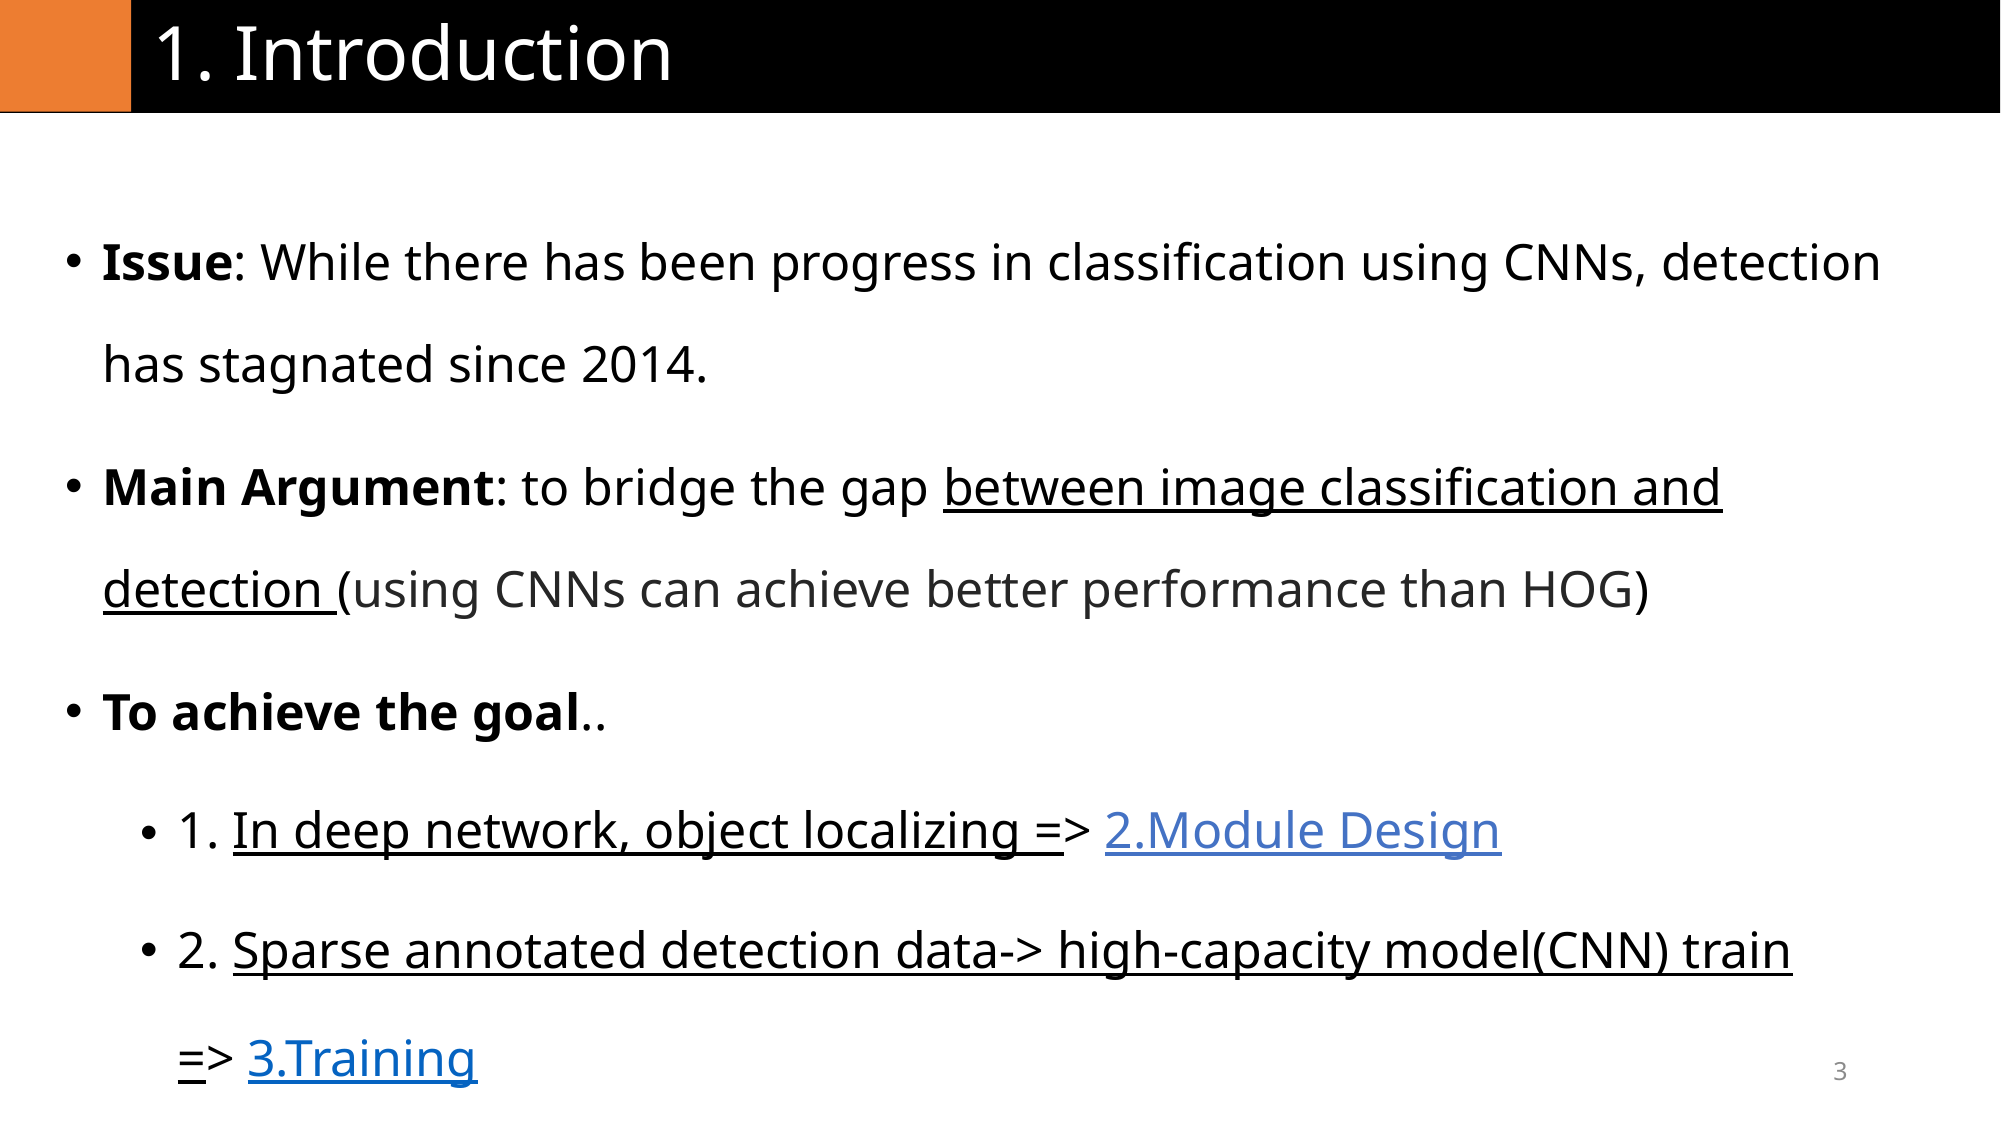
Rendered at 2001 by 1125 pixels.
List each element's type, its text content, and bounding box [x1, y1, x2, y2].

slide_number 3 [1412, 1042, 1863, 1103]
list Issue: While there has been progress in classification using CNNs, detection has stagnated since 2014. Main Argument: to bridge the gap between image classification and detection (using CNNs can achieve better performance than HOG) To achieve the goal.. 1. In deep network, object localizing => 2.Module Design 2. Sparse annotated detection data-> high-capacity model(CNN) train => 3.Training [50, 181, 1950, 1073]
title 1. Introduction [137, 0, 2000, 112]
